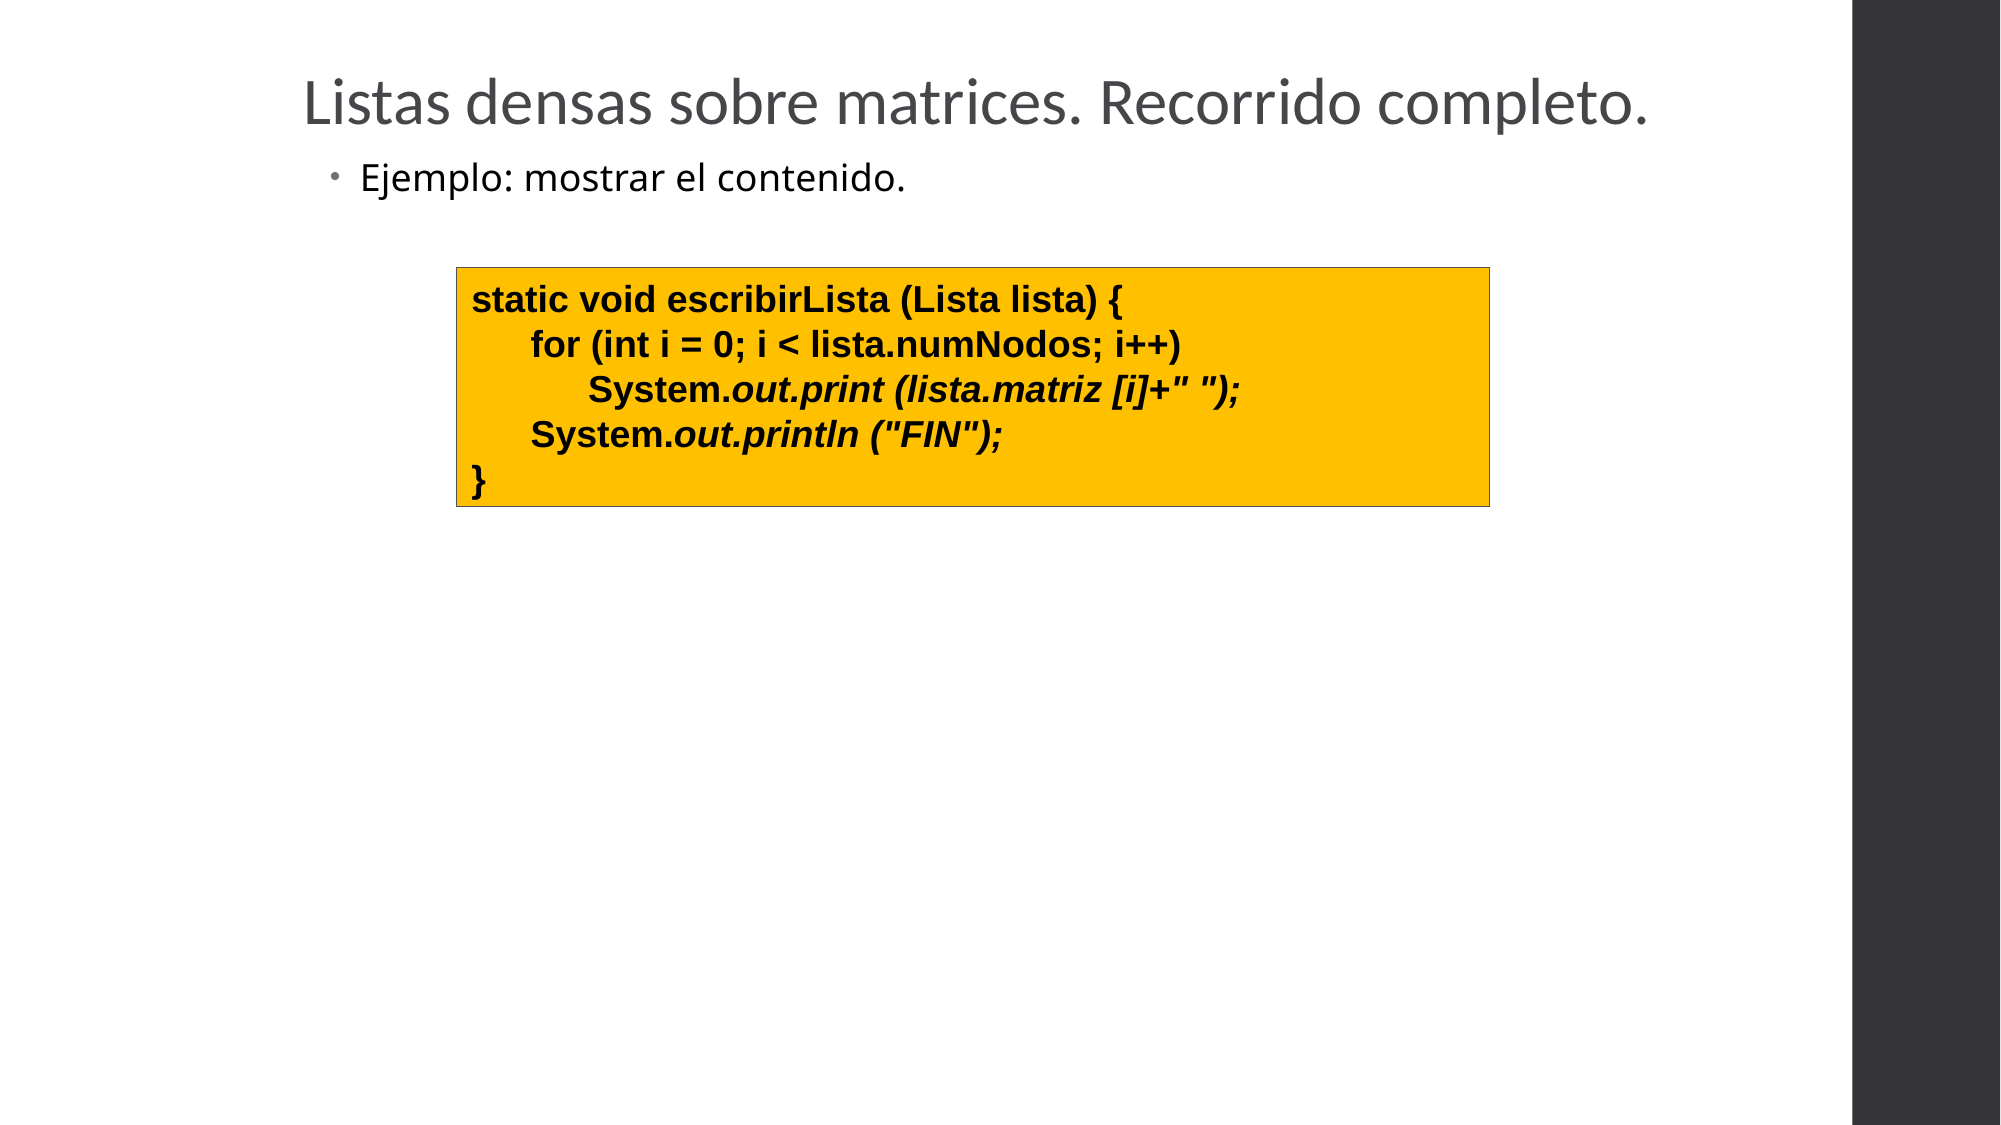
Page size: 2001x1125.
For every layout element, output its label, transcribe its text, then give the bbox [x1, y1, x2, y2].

list Ejemplo: mostrar el contenido. [314, 154, 1750, 1094]
text_box static void escribirLista (Lista lista) { for (int i = 0; i < lista.numNodos; i++) System.out.print (lista.matriz [i]+" "); System.out.println ("FIN"); } [456, 267, 1490, 507]
text_box Listas densas sobre matrices. Recorrido completo. [303, 54, 1709, 138]
